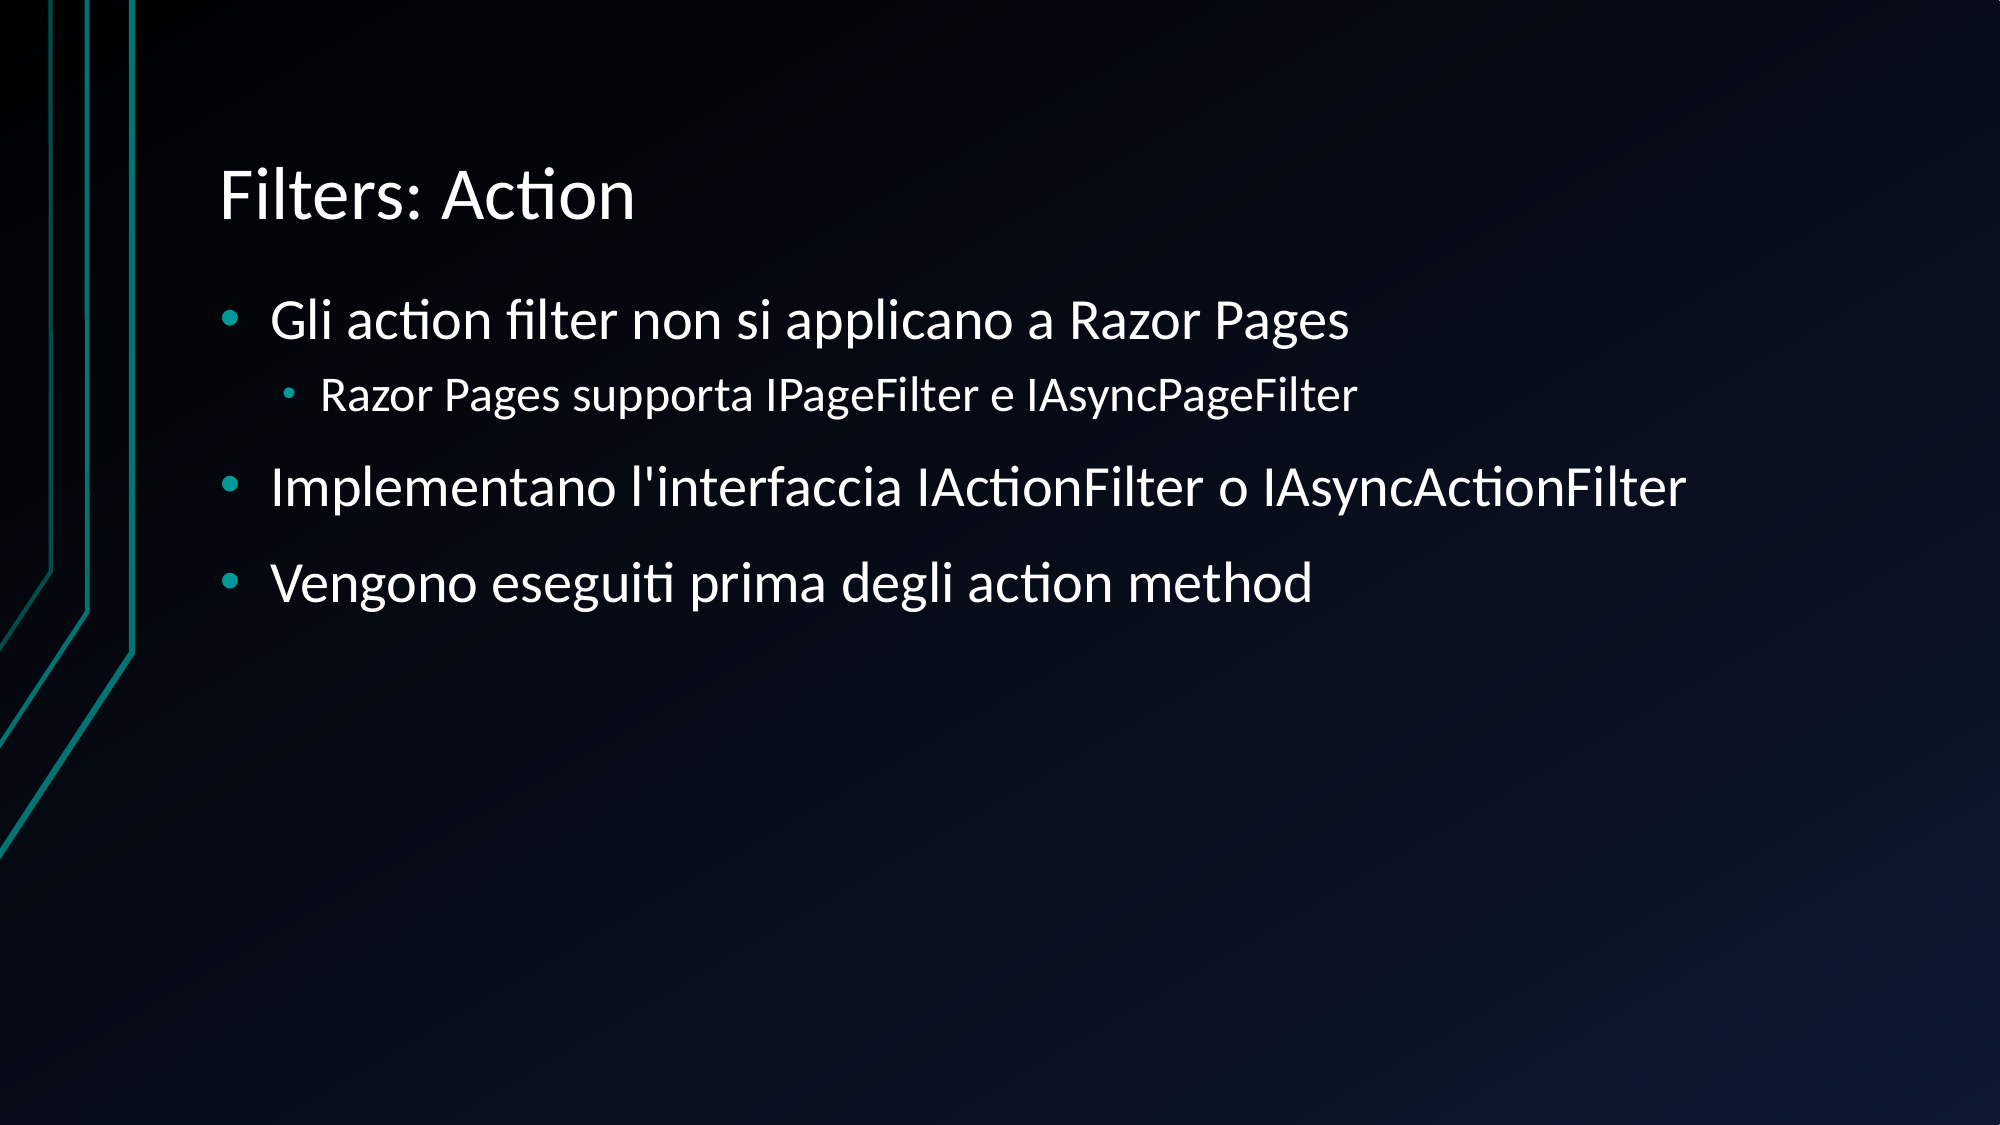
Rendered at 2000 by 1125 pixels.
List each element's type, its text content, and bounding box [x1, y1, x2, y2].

title Filters: Action [199, 45, 1900, 246]
list Gli action filter non si applicano a Razor Pages Razor Pages supporta IPageFilter e IAsyncPageFilter Implementano l'interfaccia IActionFilter o IAsyncActionFilter Vengono eseguiti prima degli action method [199, 279, 1900, 1012]
